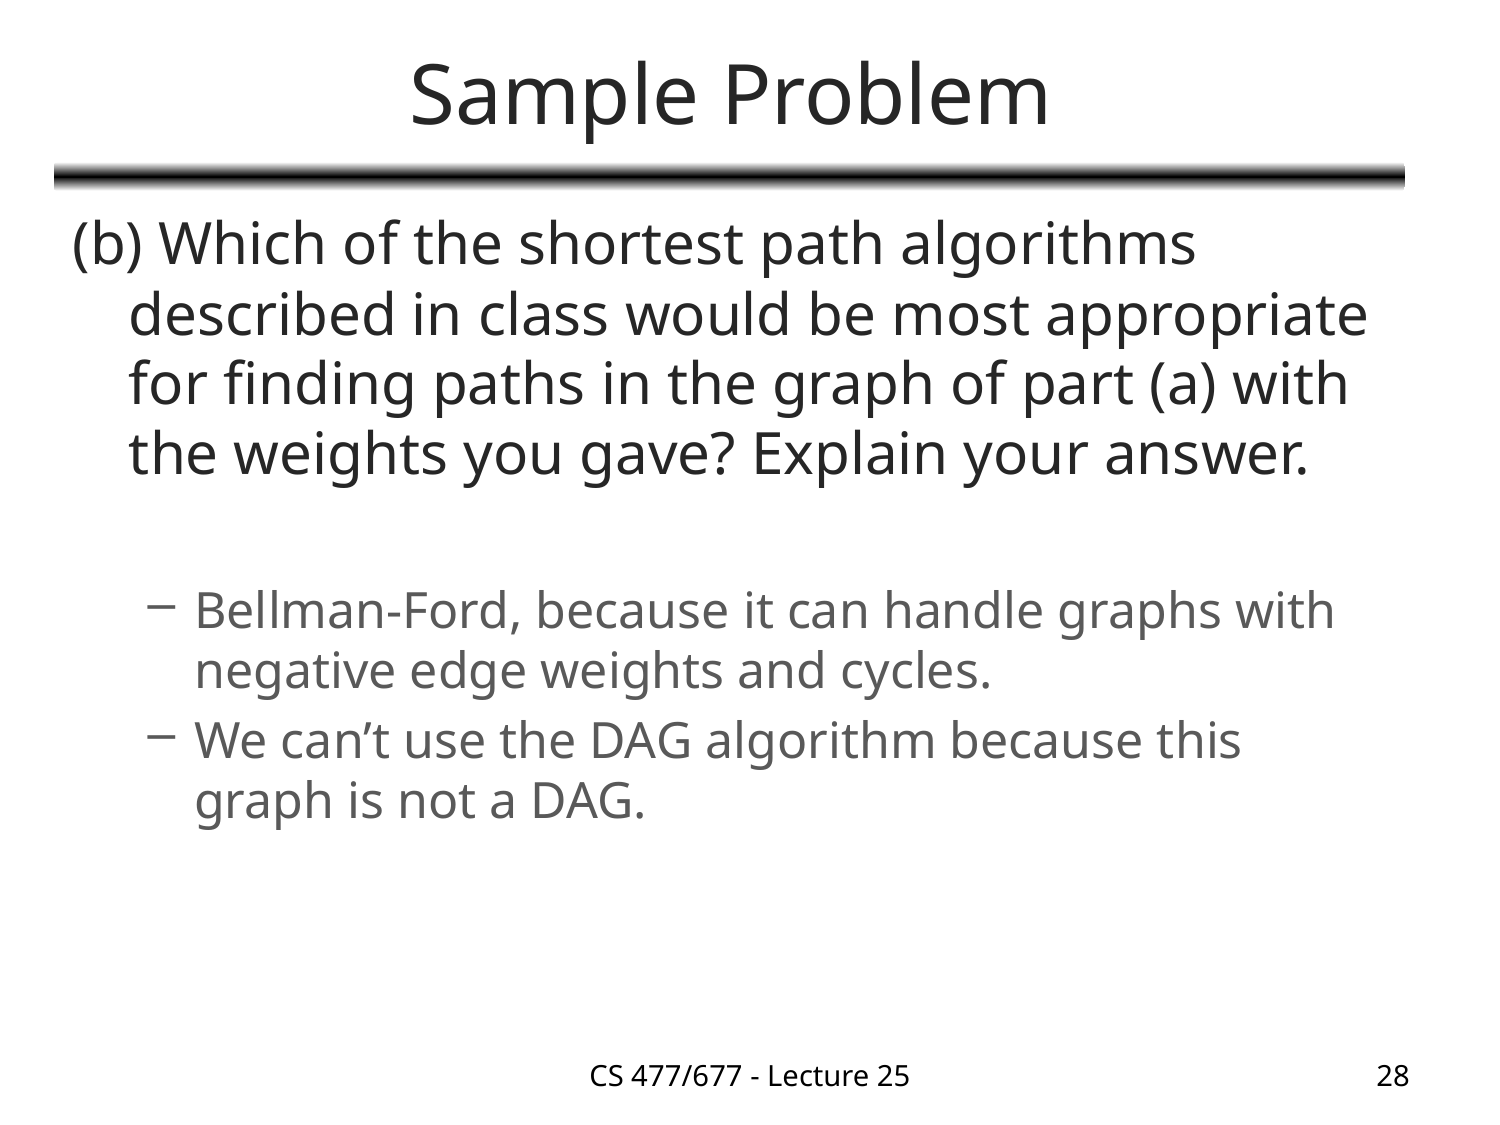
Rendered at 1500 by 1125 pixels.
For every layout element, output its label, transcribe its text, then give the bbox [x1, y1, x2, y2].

footer CS 477/677 - Lecture 25 [512, 1049, 988, 1103]
slide_number 28 [1074, 1049, 1426, 1103]
list (b) Which of the shortest path algorithms described in class would be most appropriate for finding paths in the graph of part (a) with the weights you gave? Explain your answer. Bellman-Ford, because it can handle graphs with negative edge weights and cycles. We can’t use the DAG algorithm because this graph is not a DAG. [57, 198, 1408, 1033]
title Sample Problem [55, 16, 1407, 166]
